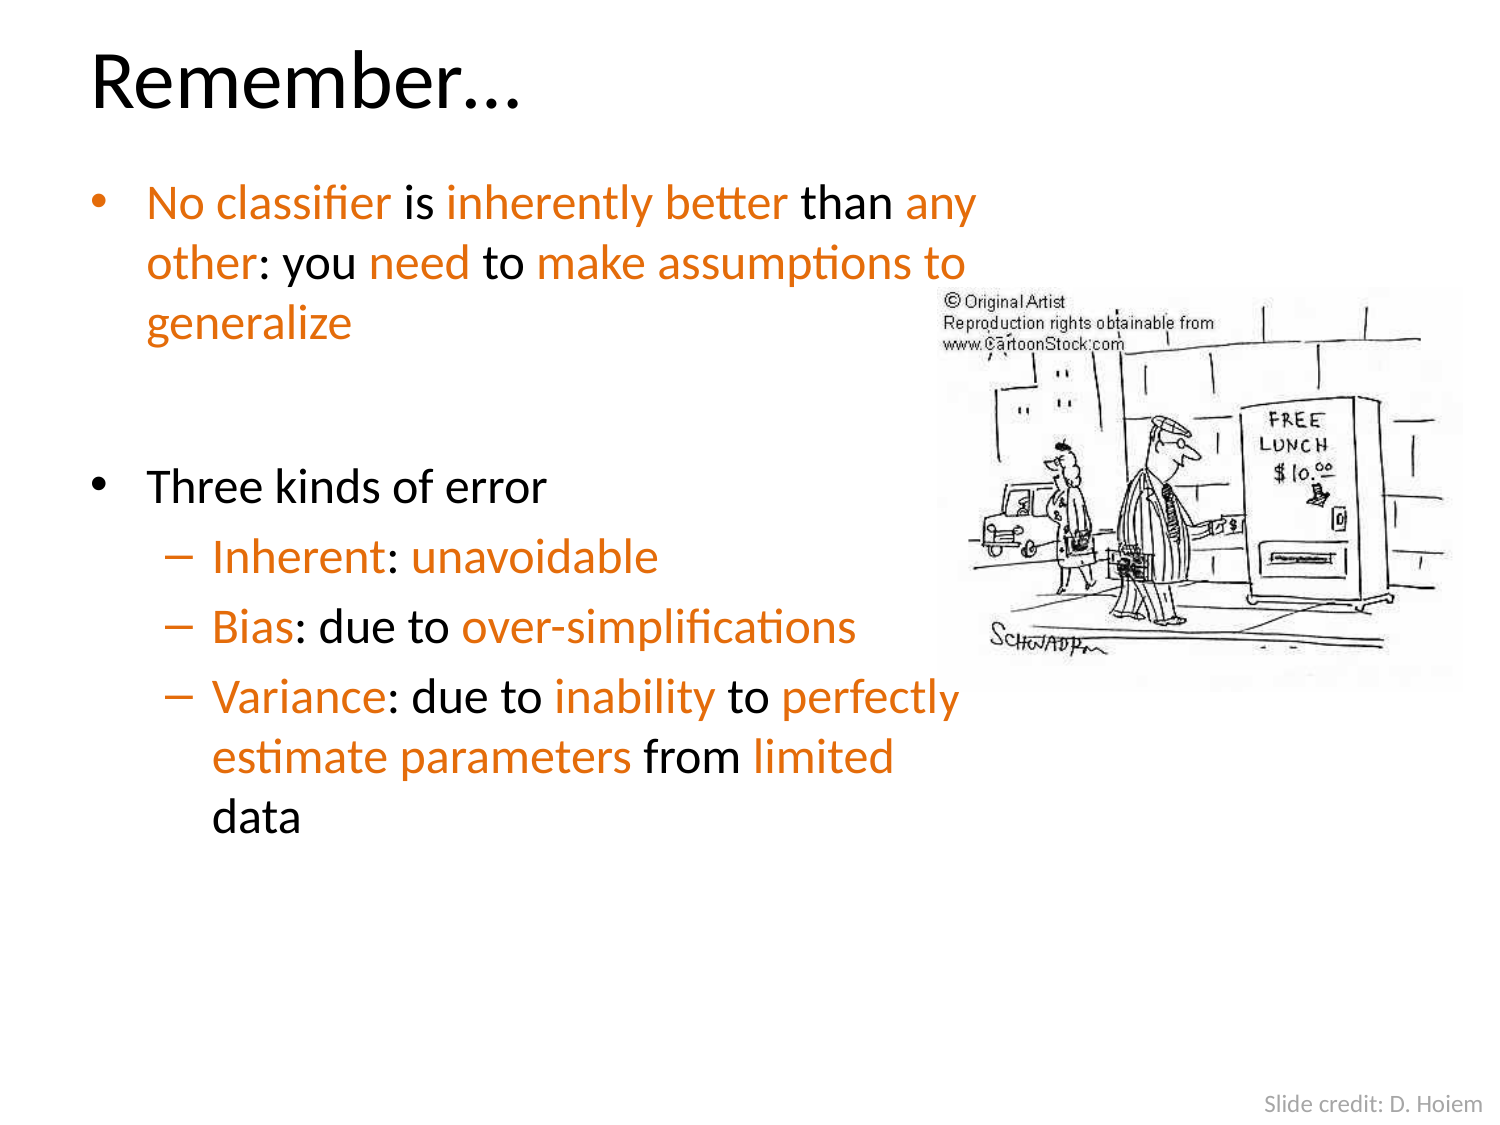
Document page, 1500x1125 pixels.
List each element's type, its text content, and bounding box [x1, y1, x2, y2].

title Remember… [75, 0, 1425, 150]
text_box Slide credit: D. Hoiem [1249, 1079, 1499, 1125]
list No classifier is inherently better than any other: you need to make assumptions to generalize Three kinds of error Inherent: unavoidable Bias: due to over-simplifications Variance: due to inability to perfectly estimate parameters from limited data [75, 162, 1000, 1005]
picture [937, 287, 1463, 692]
